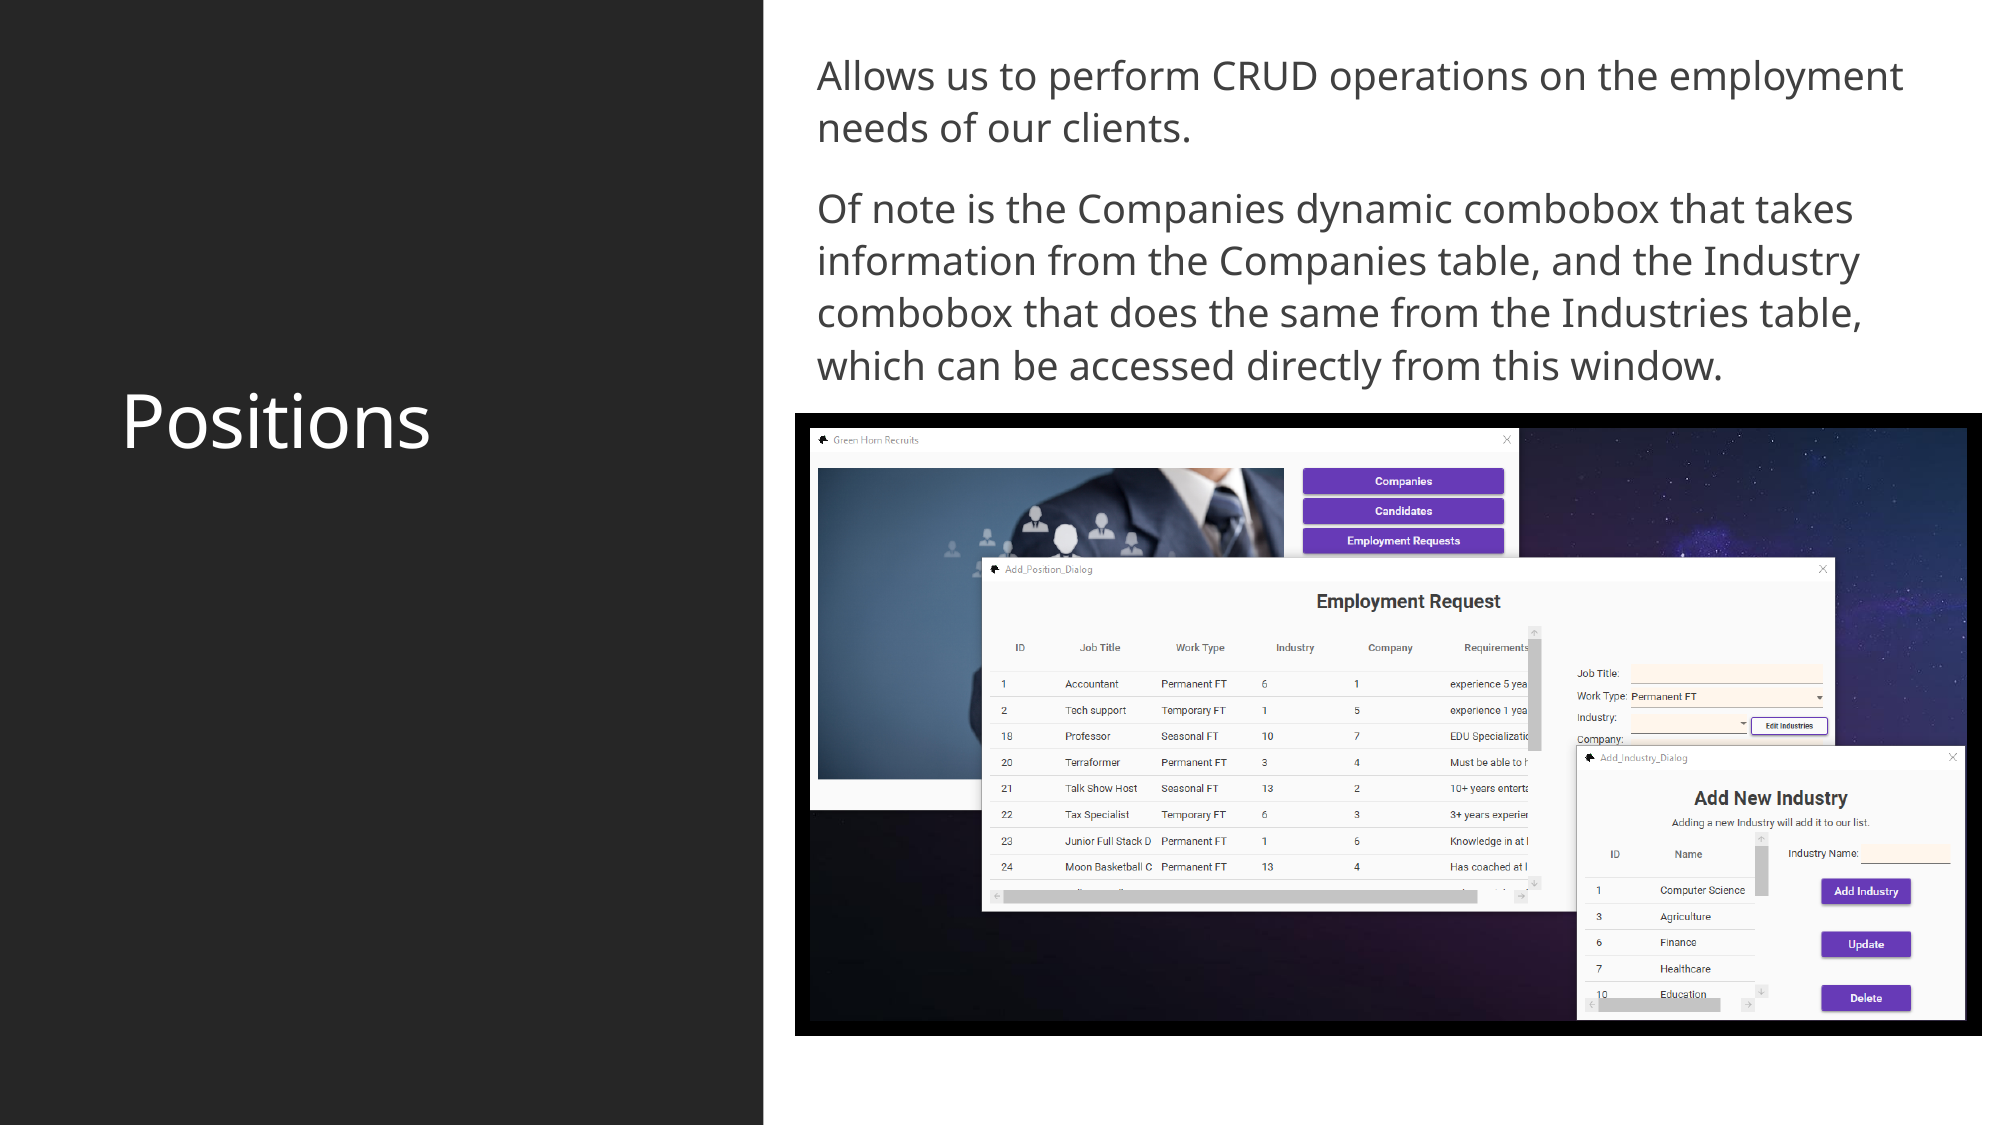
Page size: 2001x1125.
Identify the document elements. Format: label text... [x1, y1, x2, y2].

title Positions [105, 128, 683, 473]
picture [809, 427, 1968, 1022]
list Allows us to perform CRUD operations on the employment needs of our clients. Of note is the Companies dynamic combobox that takes information from the Companies table, and the Industry combobox that does the same from the Industries table, which can be accessed directly from this window. [801, 38, 1975, 413]
